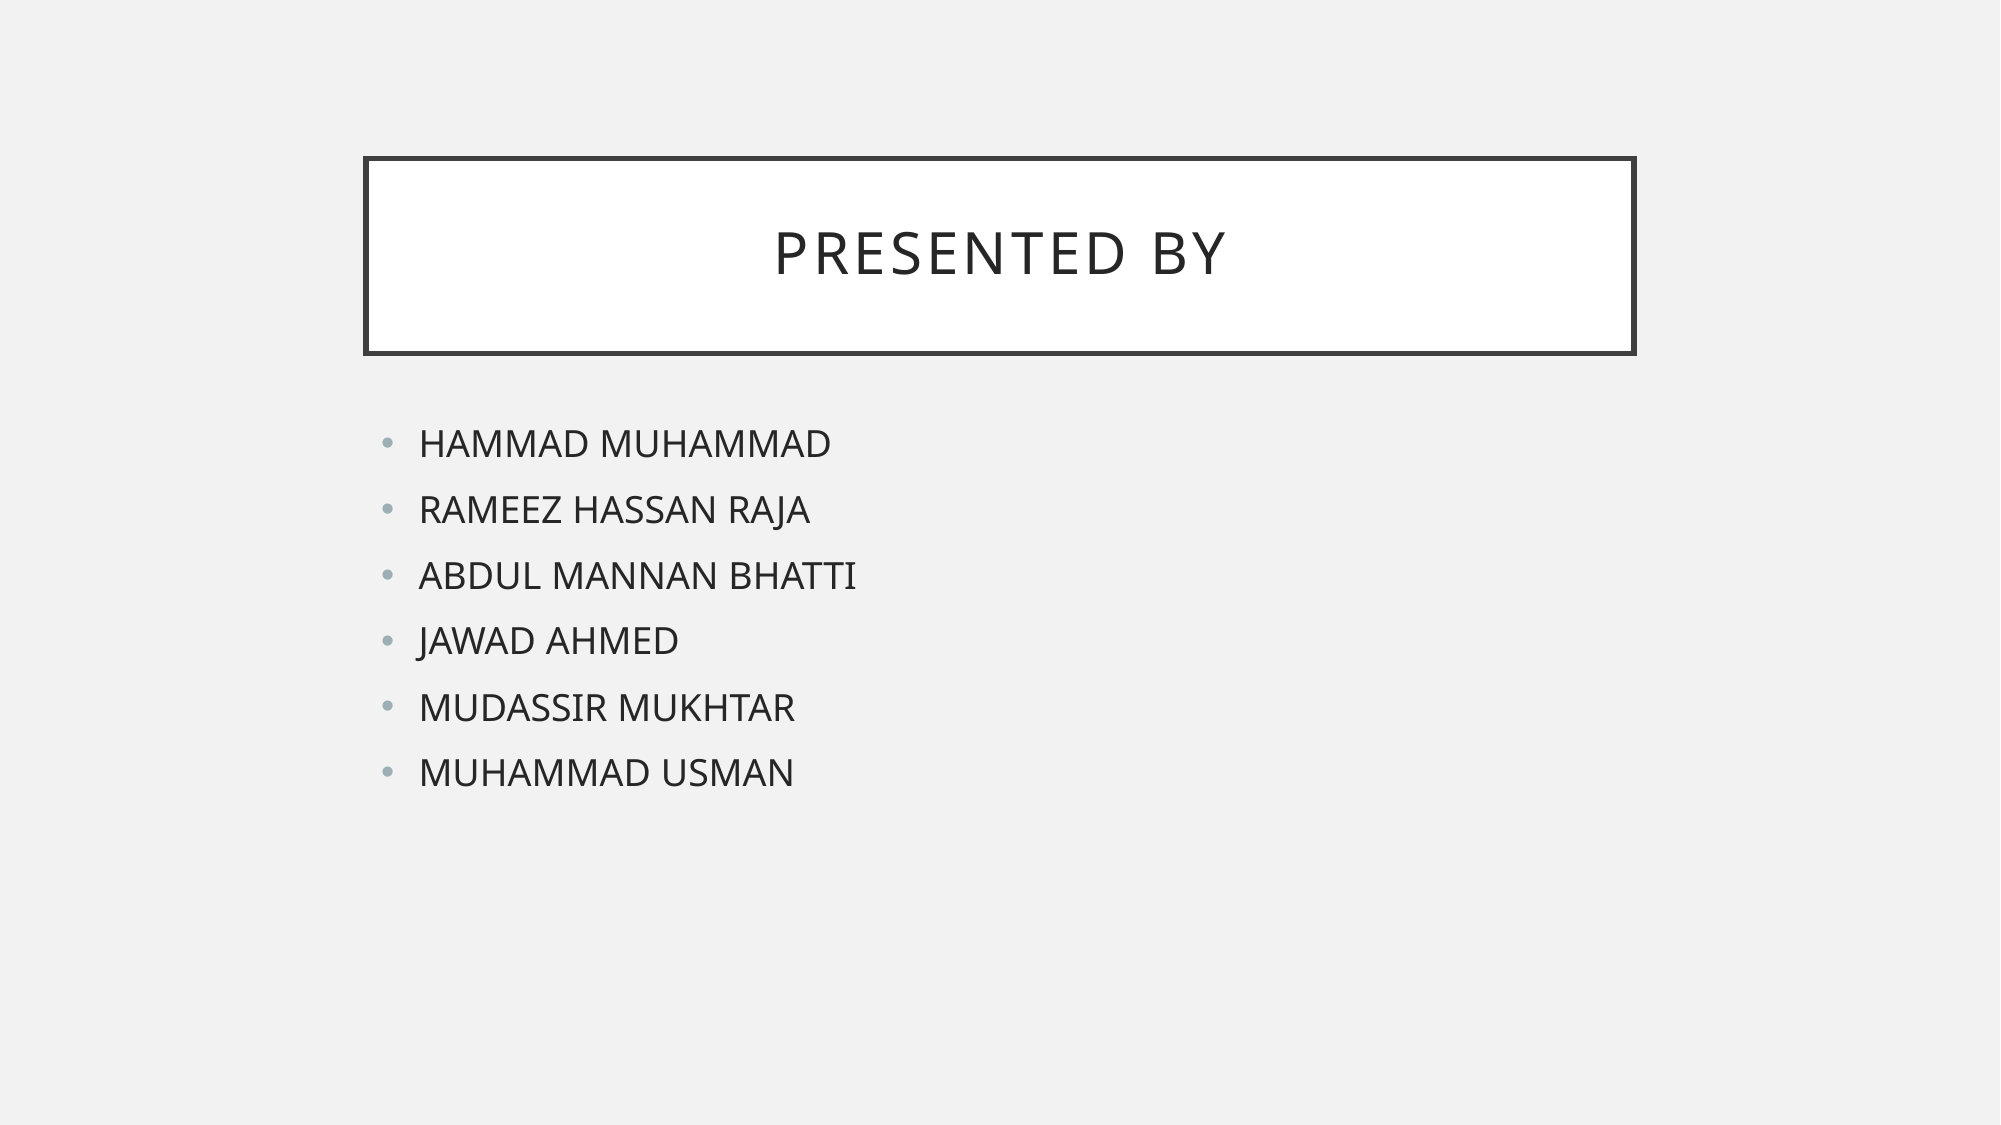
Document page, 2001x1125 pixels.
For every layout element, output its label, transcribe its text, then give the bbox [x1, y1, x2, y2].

list HAMMAD MUHAMMAD RAMEEZ HASSAN RAJA ABDUL MANNAN BHATTI JAWAD AHMED MUDASSIR MUKHTAR MUHAMMAD USMAN [366, 412, 1634, 1045]
title Presented BY [363, 156, 1637, 356]
